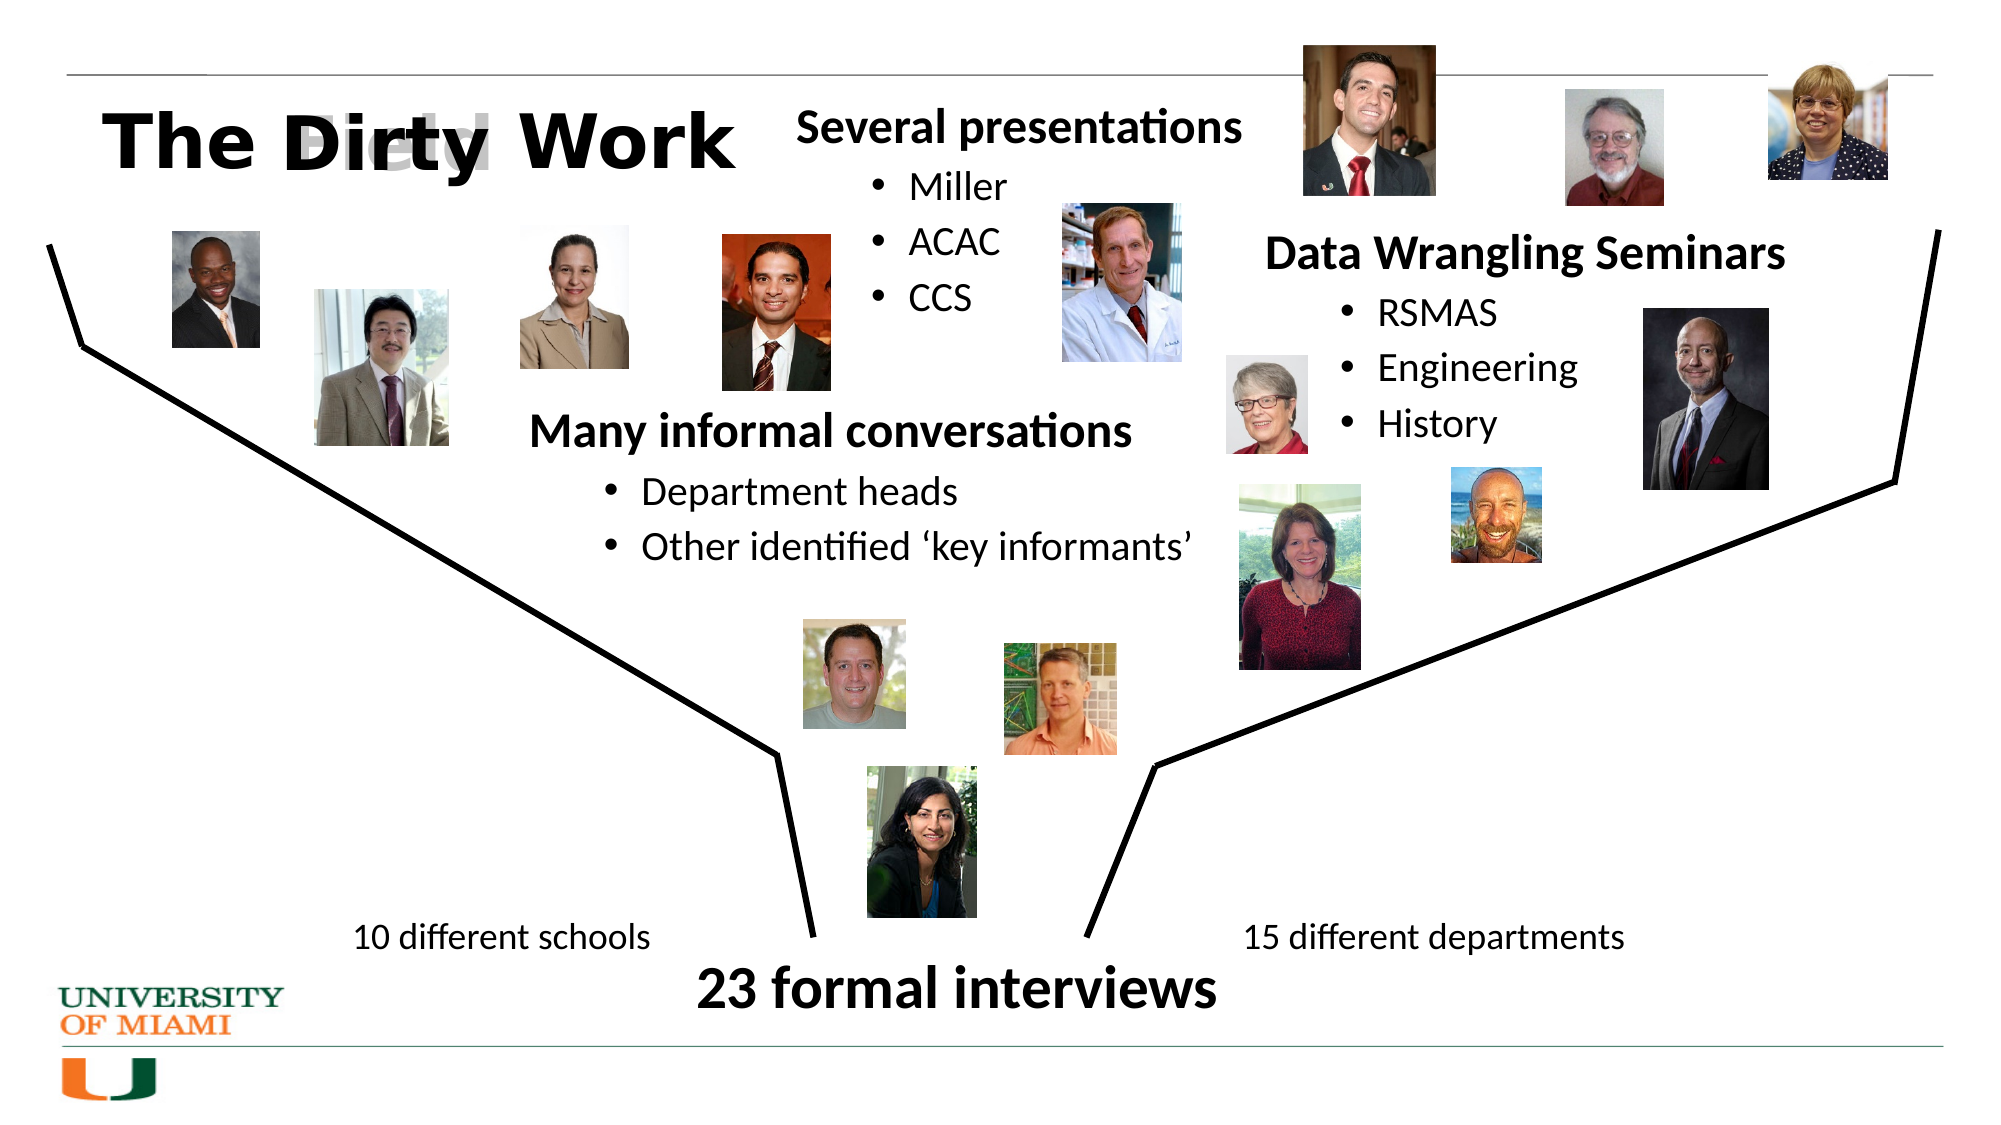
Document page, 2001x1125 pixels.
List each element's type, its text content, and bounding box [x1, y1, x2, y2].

picture [803, 619, 906, 729]
text_box Dirty [266, 88, 516, 194]
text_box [48, 244, 83, 347]
picture [722, 234, 831, 391]
picture [520, 225, 629, 370]
picture [1225, 355, 1308, 455]
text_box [81, 345, 777, 756]
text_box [1086, 765, 1156, 938]
picture [1768, 60, 1888, 181]
picture [313, 289, 449, 447]
picture [1451, 467, 1542, 564]
list 23 formal interviews [681, 940, 1246, 1047]
text_box Many informal conversations Department heads Other identified ‘key informants’ [781, 397, 1242, 646]
picture [1643, 307, 1770, 490]
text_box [1893, 229, 1939, 485]
picture [1303, 45, 1437, 197]
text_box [1155, 481, 1895, 767]
text_box Several presentations Miller ACAC CCS [781, 92, 1537, 341]
picture [1564, 89, 1664, 207]
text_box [776, 753, 814, 938]
text_box Data Wrangling Seminars RSMAS Engineering History [1249, 218, 1951, 563]
text_box 15 different departments [1152, 904, 1641, 965]
picture [172, 231, 260, 348]
text_box Field [273, 87, 647, 193]
picture [0, 978, 2000, 1125]
picture [1004, 643, 1117, 756]
text_box 10 different schools [262, 904, 666, 965]
picture [1239, 484, 1361, 670]
title The Work [78, 45, 760, 233]
picture [1062, 202, 1183, 363]
picture [867, 765, 978, 919]
